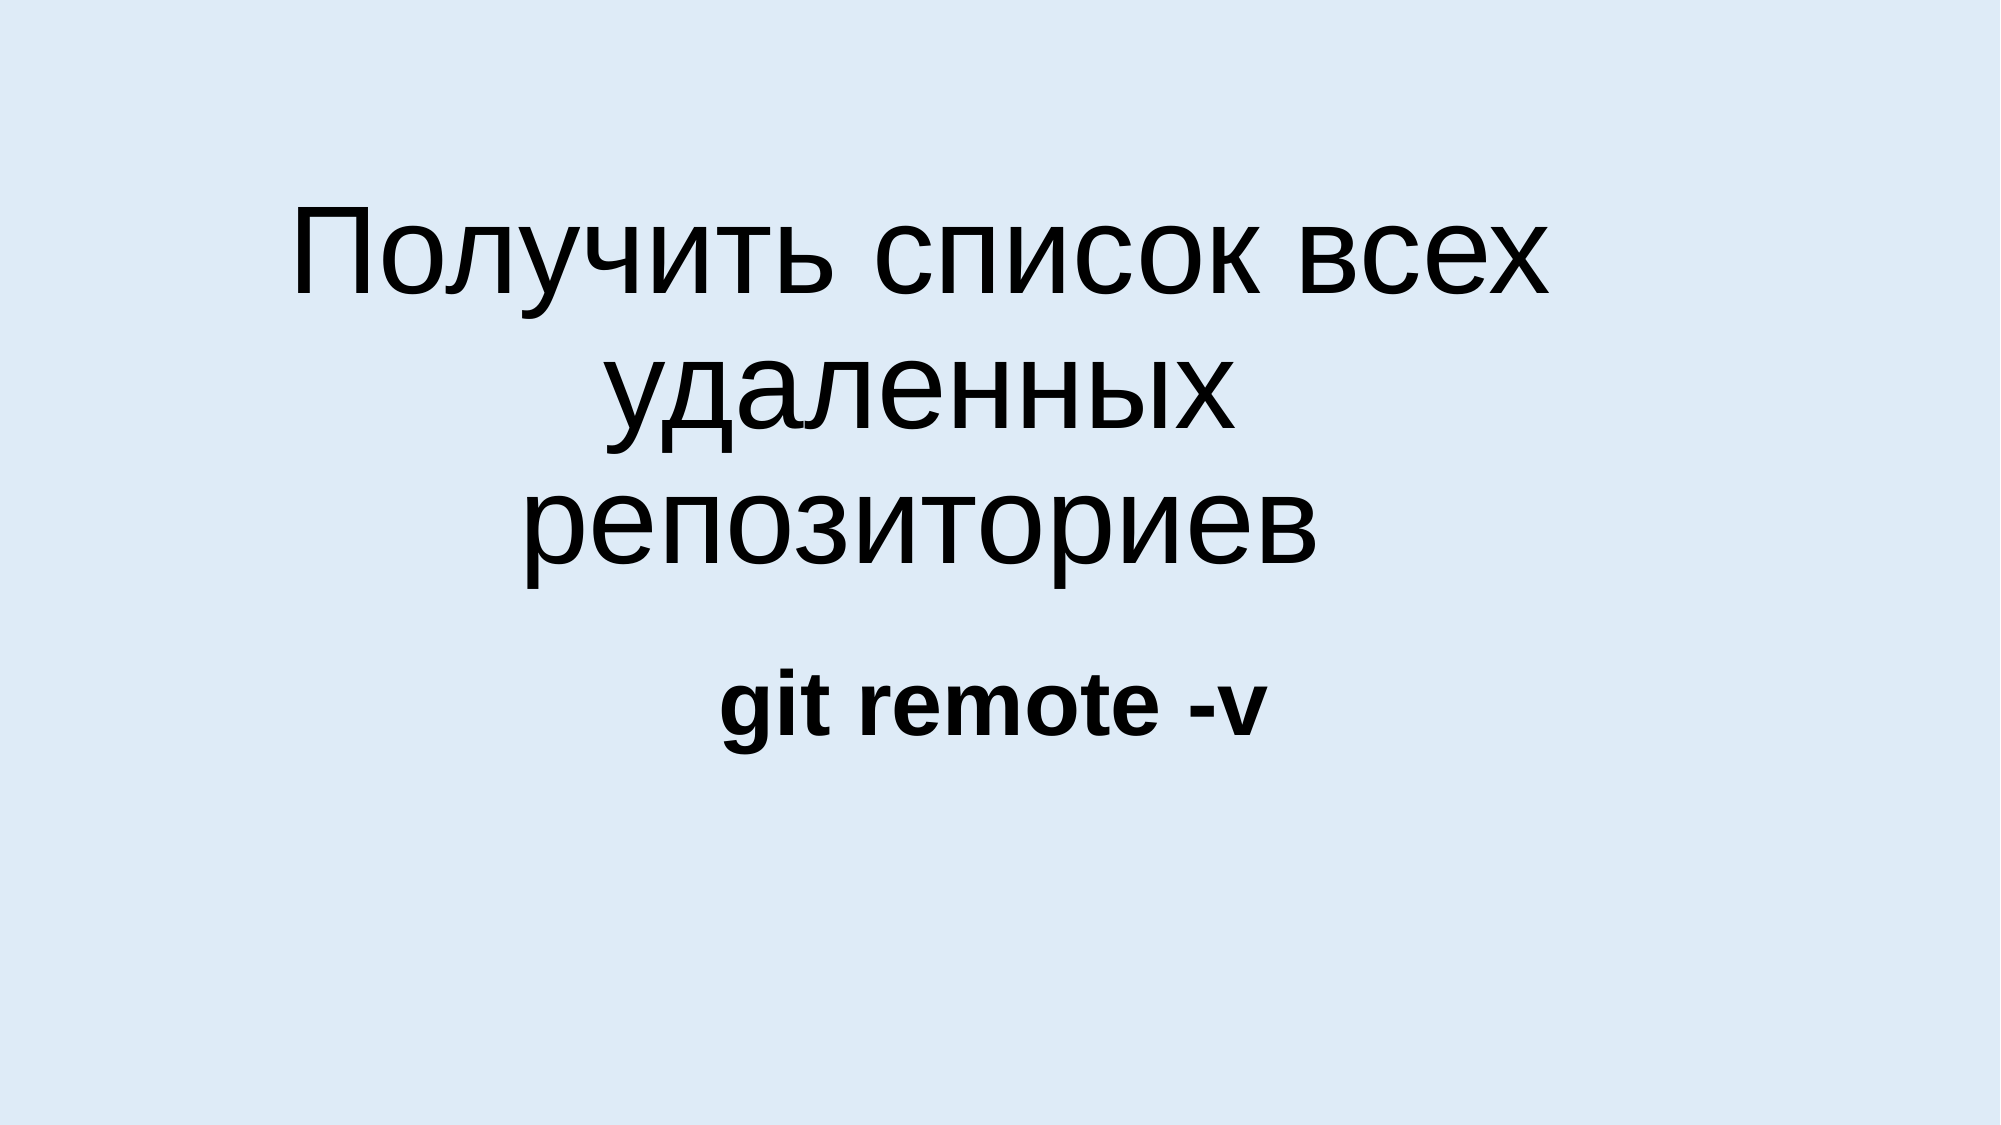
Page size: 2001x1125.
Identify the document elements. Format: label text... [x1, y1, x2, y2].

text_box Получить список всех удаленных репозиториев [220, 160, 1620, 616]
text_box git remote -v [0, 636, 1989, 803]
